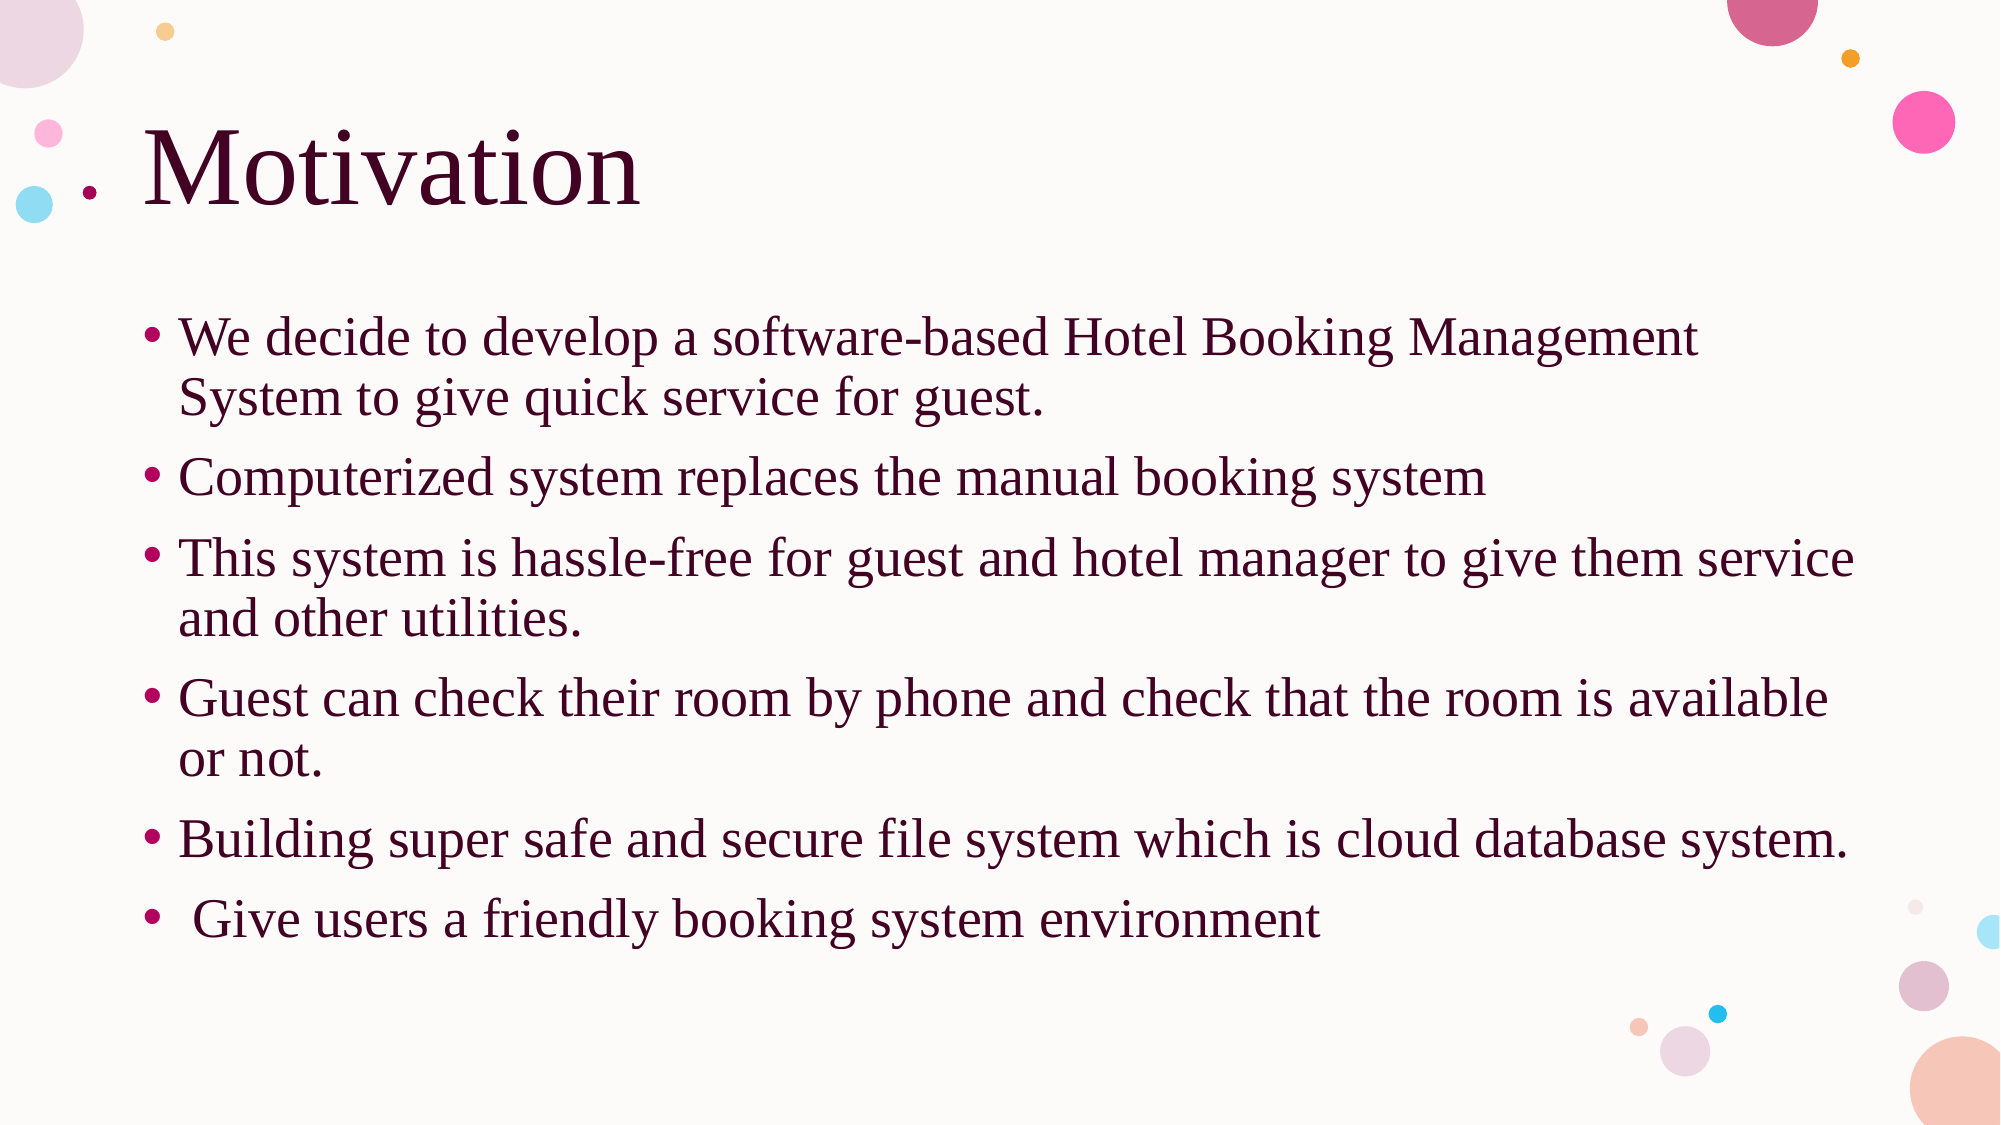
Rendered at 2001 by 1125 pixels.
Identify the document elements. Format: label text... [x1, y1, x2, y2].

list We decide to develop a software-based Hotel Booking Management System to give quick service for guest. Computerized system replaces the manual booking system This system is hassle-free for guest and hotel manager to give them service and other utilities. Guest can check their room by phone and check that the room is available or not. Building super safe and secure file system which is cloud database system. Give users a friendly booking system environment [127, 299, 1877, 1014]
title Motivation [127, 59, 1877, 278]
